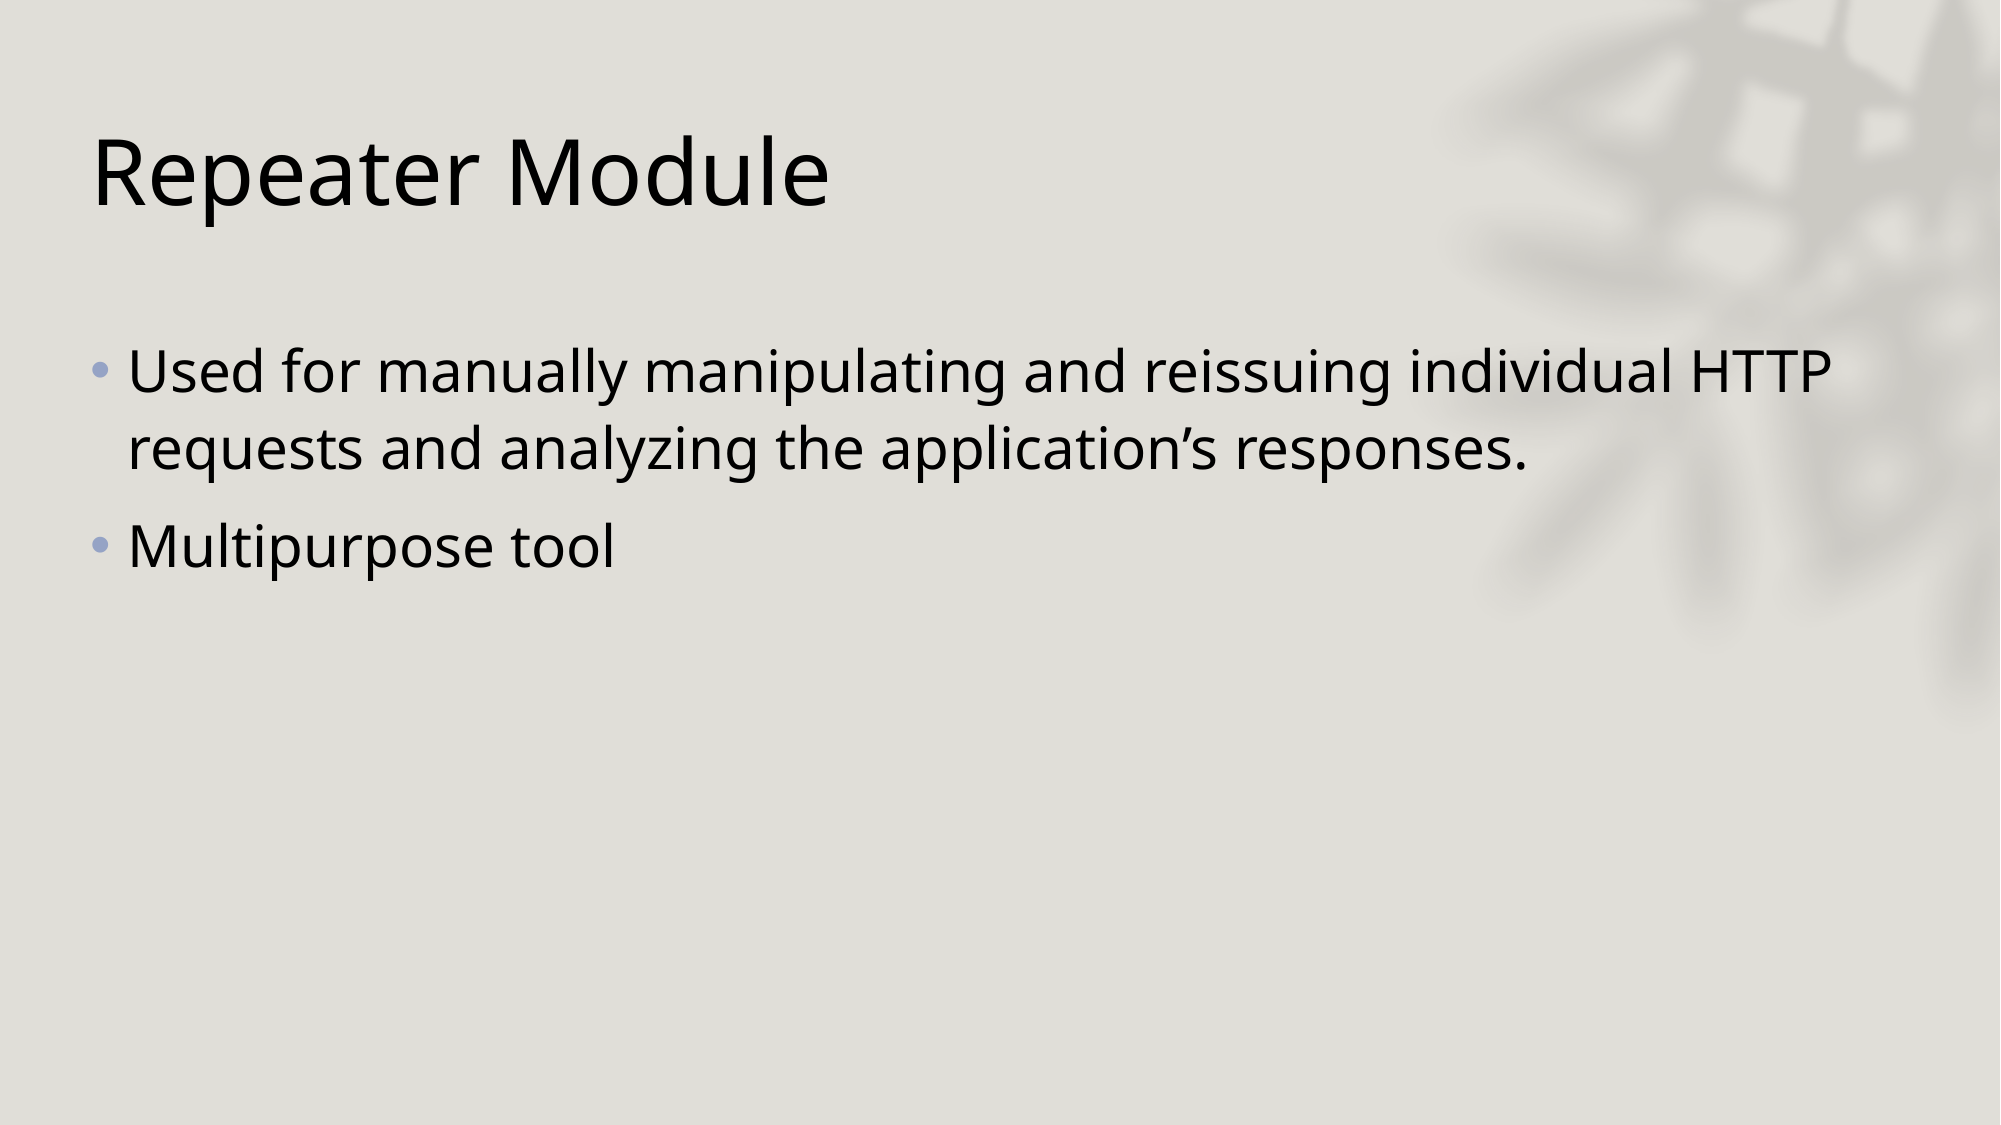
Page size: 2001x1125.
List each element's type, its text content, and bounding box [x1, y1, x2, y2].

title Repeater Module [75, 60, 1863, 278]
list Used for manually manipulating and reissuing individual HTTP requests and analyzing the application’s responses. Multipurpose tool [75, 319, 1925, 1009]
